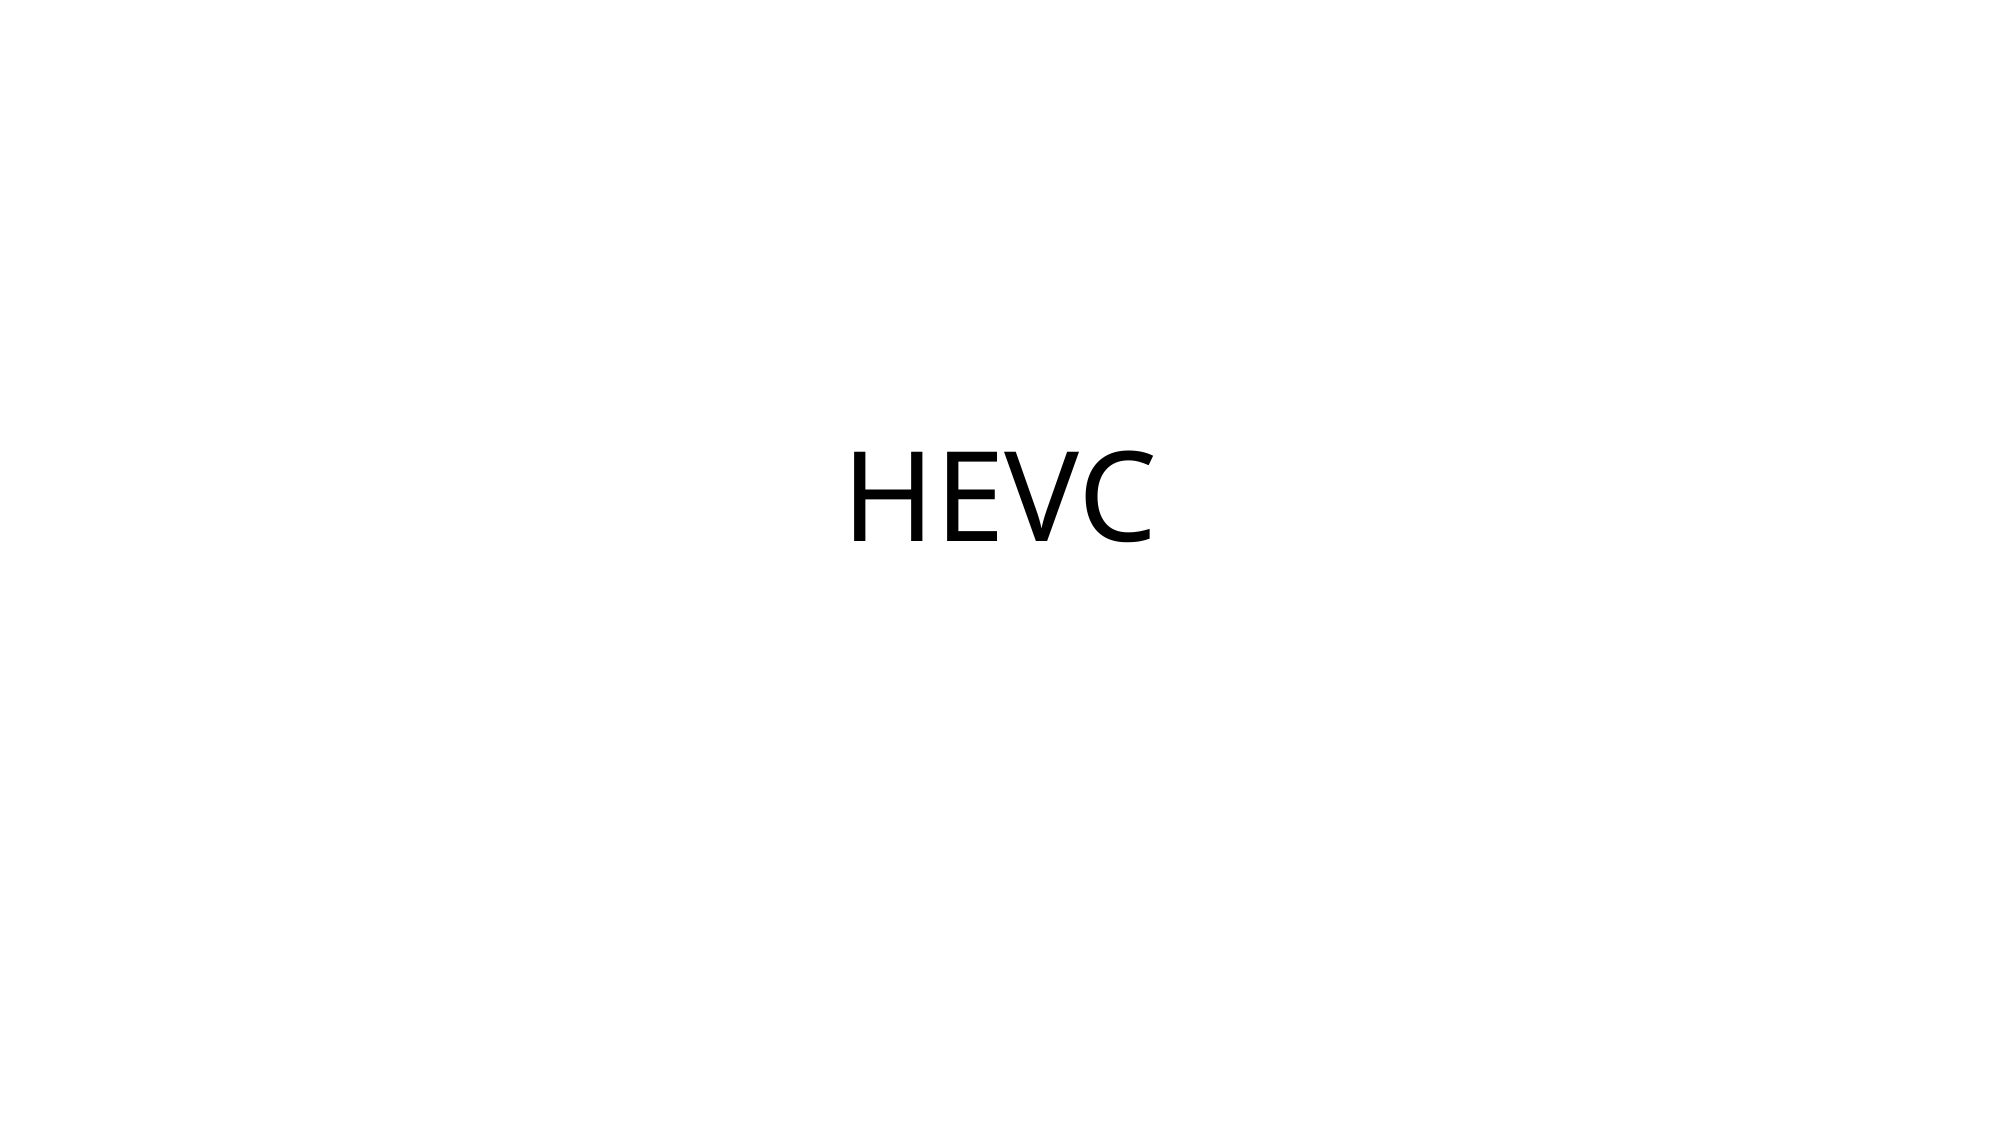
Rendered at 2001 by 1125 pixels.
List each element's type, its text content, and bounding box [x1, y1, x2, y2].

title HEVC [249, 184, 1750, 576]
